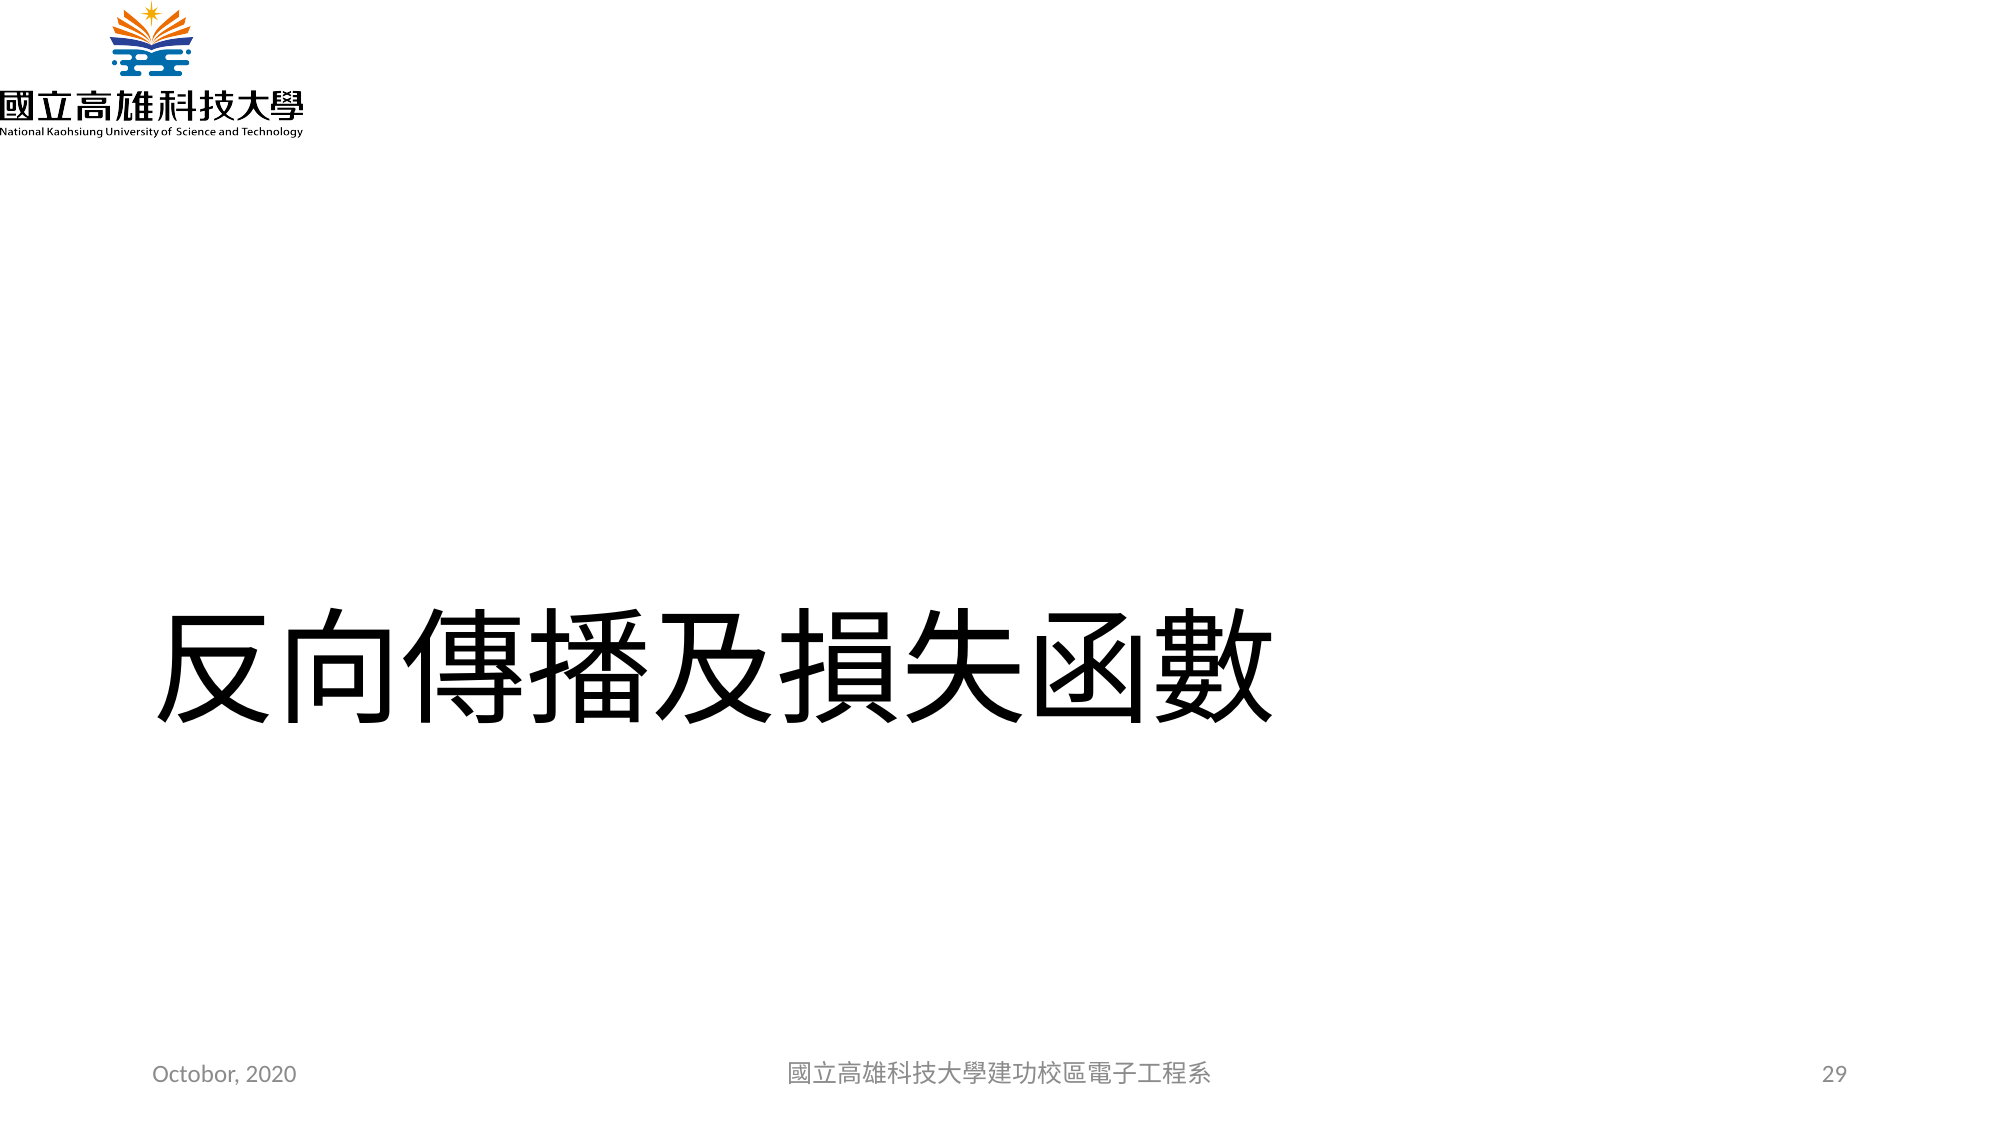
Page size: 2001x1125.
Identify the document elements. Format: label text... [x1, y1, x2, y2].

slide_number Octobor, 2020 [137, 1042, 588, 1103]
footer 國立高雄科技大學建功校區電子工程系 [662, 1042, 1338, 1103]
picture [0, 0, 303, 138]
title 反向傳播及損失函數 [136, 280, 1862, 749]
slide_number 29 [1412, 1042, 1863, 1103]
